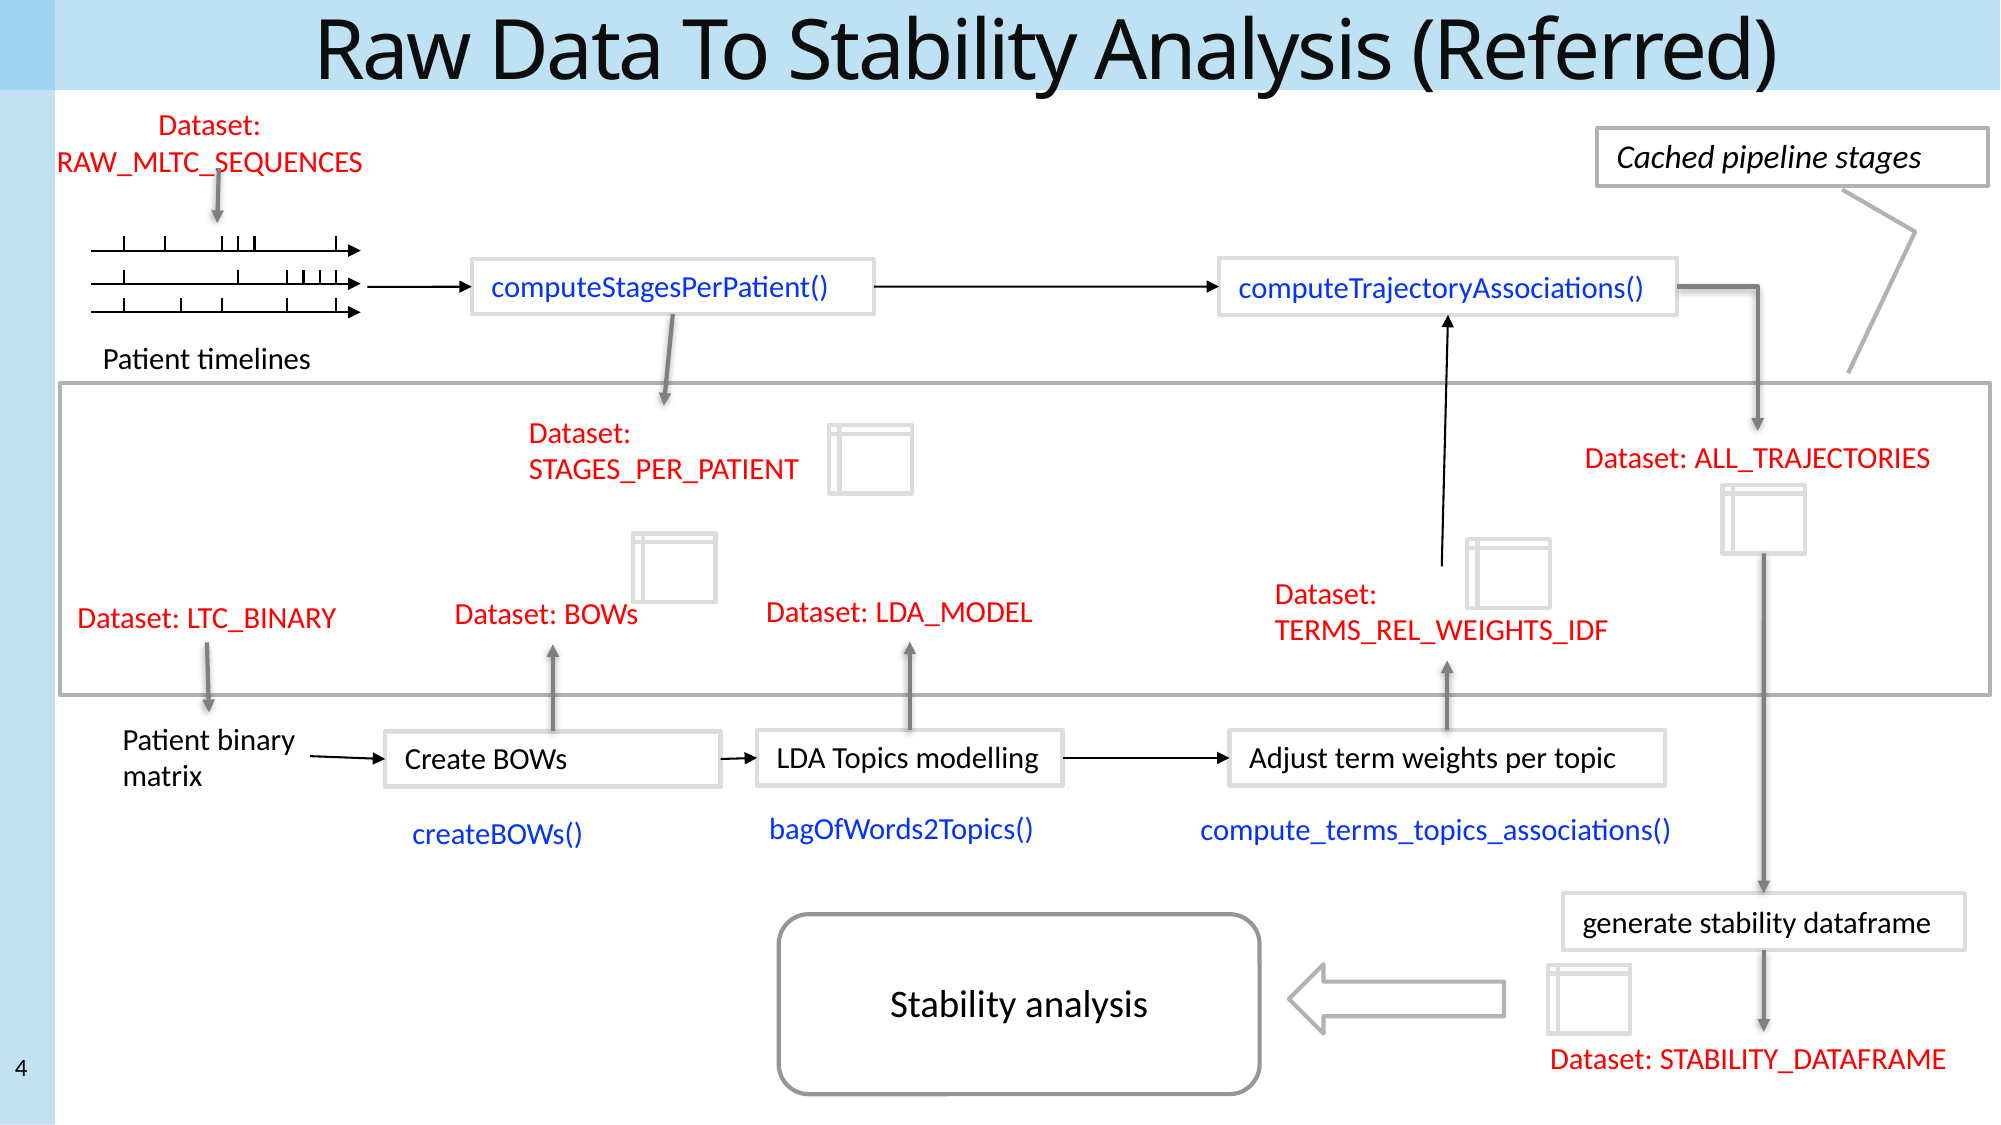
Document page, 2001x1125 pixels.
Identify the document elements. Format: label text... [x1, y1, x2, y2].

text_box Dataset: STAGES_PER_PATIENT [513, 405, 814, 494]
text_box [1441, 315, 1449, 567]
text_box [1286, 962, 1507, 1036]
text_box Adjust term weights per topic [1227, 728, 1667, 788]
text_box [663, 314, 674, 406]
text_box Stability analysis [776, 912, 1262, 1097]
text_box createBOWs() [397, 806, 709, 858]
text_box Patient binary matrix [107, 712, 311, 801]
text_box Dataset: TERMS_REL_WEIGHTS_IDF [1260, 566, 1624, 655]
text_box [206, 642, 210, 713]
text_box computeStagesPerPatient() [470, 257, 876, 316]
text_box bagOfWords2Topics() [754, 801, 1066, 854]
text_box [1465, 537, 1552, 610]
text_box computeTrajectoryAssociations() [1217, 256, 1679, 317]
text_box compute_terms_topics_associations() [1185, 802, 1709, 854]
text_box [1720, 483, 1807, 556]
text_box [1676, 286, 1758, 431]
text_box Dataset: LDA_MODEL [751, 584, 1048, 636]
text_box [311, 756, 386, 760]
text_box Dataset: BOWs [439, 587, 654, 639]
text_box Dataset: STABILITY_DATAFRAME [1535, 1031, 1993, 1084]
text_box [58, 381, 1757, 697]
text_box [631, 531, 718, 604]
text_box [1764, 381, 1992, 697]
text_box Dataset: RAW_MLTC_SEQUENCES [41, 97, 378, 186]
title Raw Data To Stability Analysis (Referred) [106, 15, 1987, 86]
text_box Cached pipeline stages [1595, 126, 1990, 375]
text_box Dataset: LTC_BINARY [62, 591, 352, 643]
text_box generate stability dataframe [1561, 891, 1967, 952]
text_box Dataset: ALL_TRAJECTORIES [1570, 430, 1946, 483]
text_box [827, 423, 914, 496]
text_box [87, 236, 424, 385]
text_box Create BOWs [383, 729, 723, 789]
text_box LDA Topics modelling [755, 728, 1065, 788]
text_box [1546, 963, 1632, 1036]
